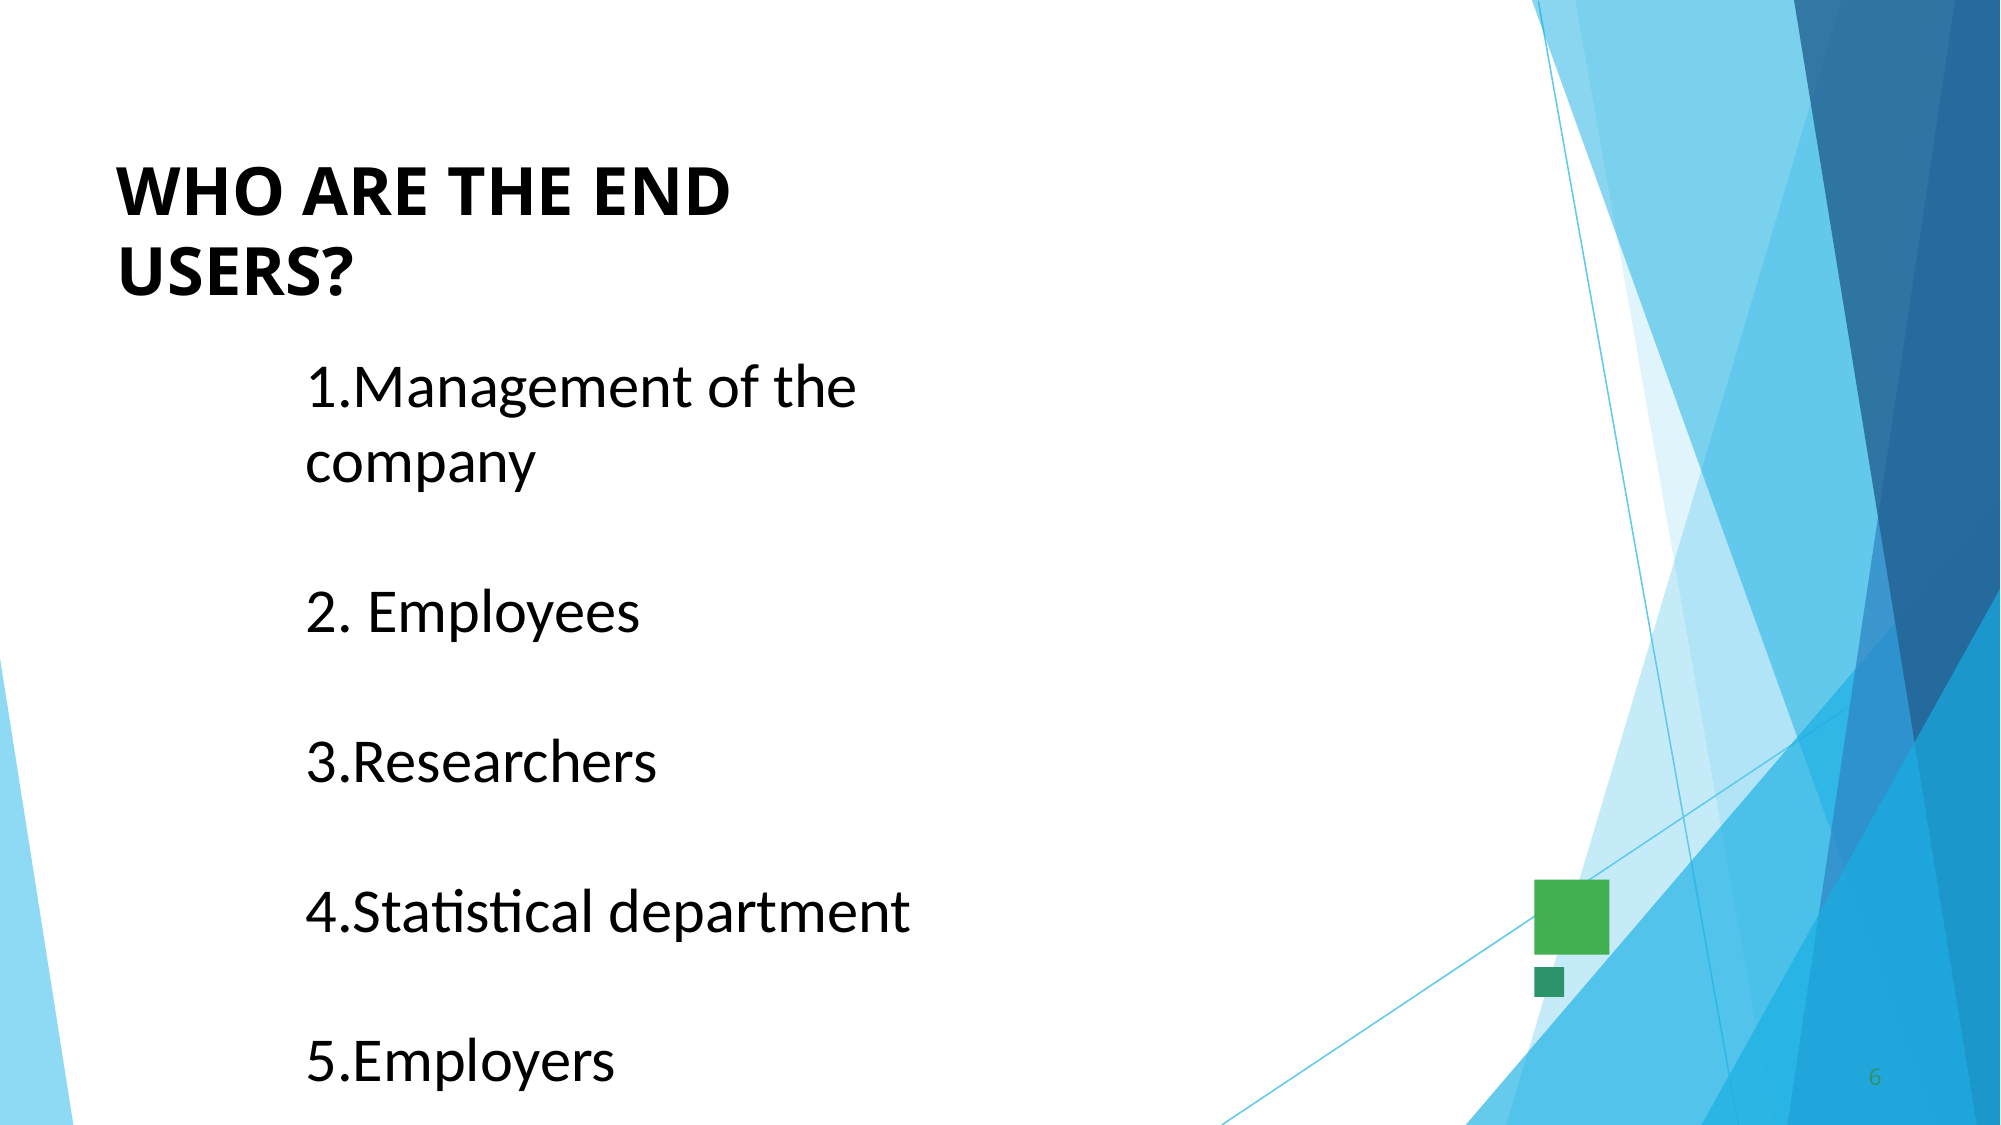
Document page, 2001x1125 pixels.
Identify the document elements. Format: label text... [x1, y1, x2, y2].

slide_number 6 [1861, 1061, 1888, 1125]
picture [118, 1012, 477, 1093]
text_box [1534, 967, 1565, 997]
text_box 1.Management of the company 2. Employees 3.Researchers 4.Statistical department 5.Employers [290, 337, 1072, 1102]
title WHO ARE THE END USERS? [114, 145, 938, 338]
text_box [1534, 879, 1610, 955]
